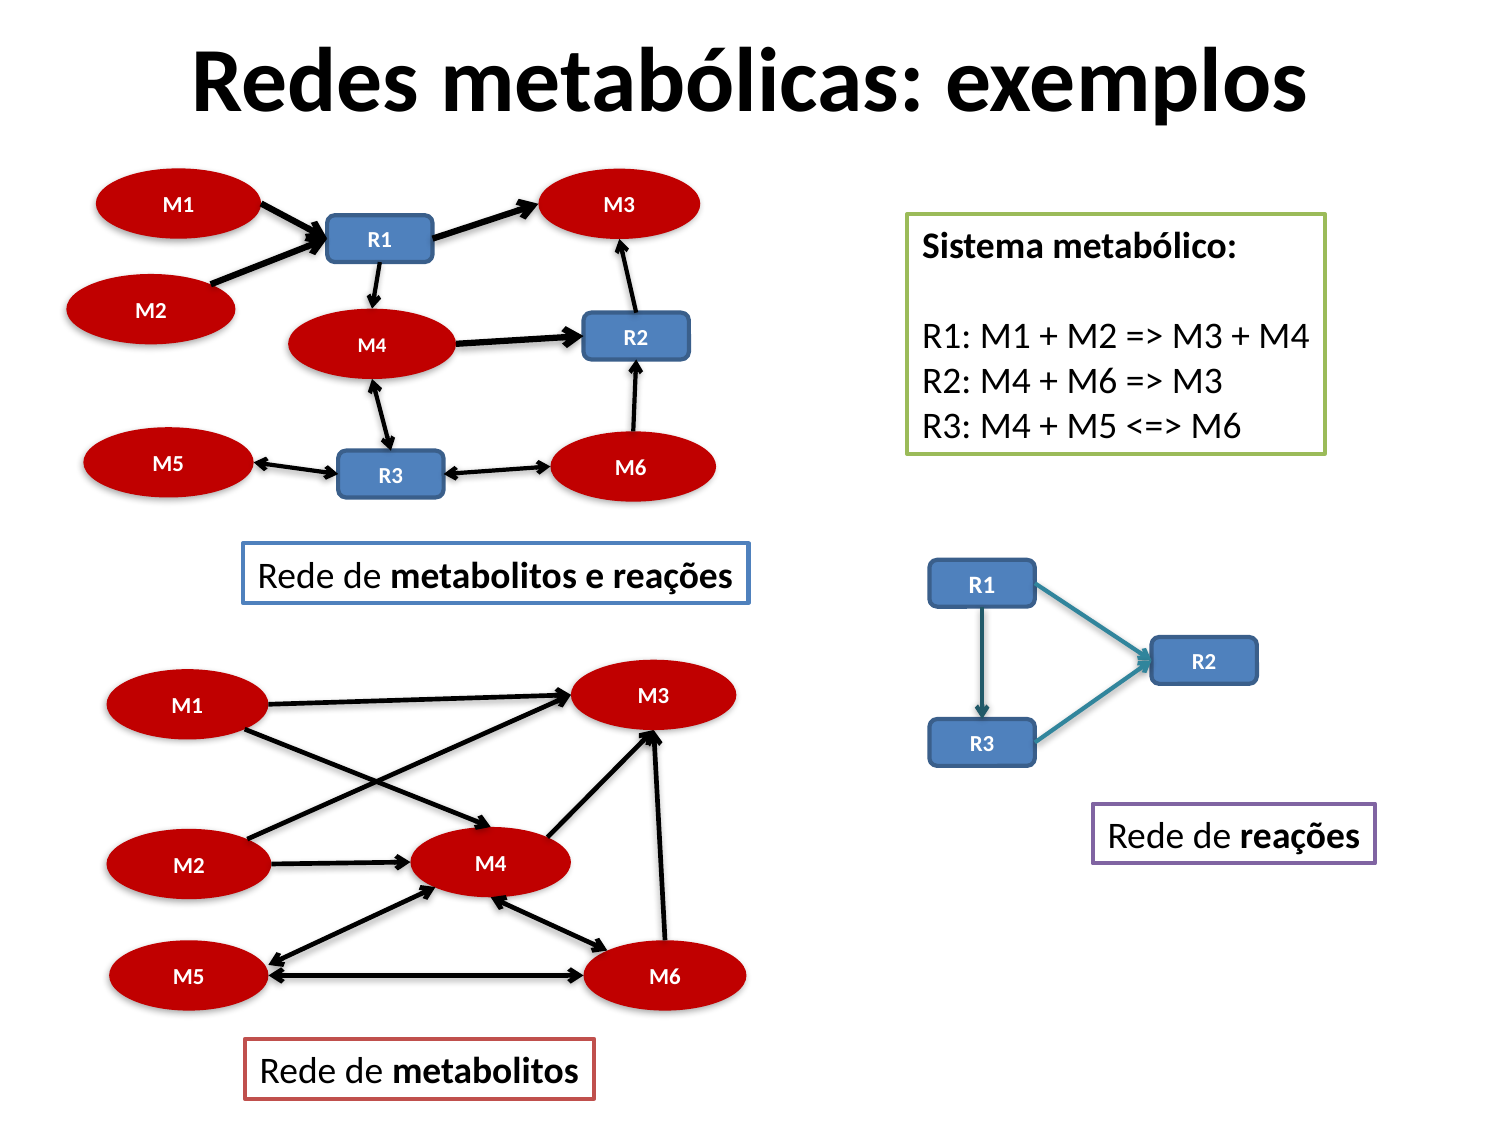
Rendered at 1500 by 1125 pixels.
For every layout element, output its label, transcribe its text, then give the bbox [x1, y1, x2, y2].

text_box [432, 203, 539, 239]
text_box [632, 359, 637, 432]
text_box R2 [1156, 634, 1260, 686]
text_box R3 [336, 448, 446, 500]
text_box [352, 281, 400, 290]
text_box Rede de reações [1091, 802, 1377, 865]
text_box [547, 729, 654, 838]
text_box Rede de metabolitos e reações [241, 541, 751, 605]
text_box M6 [583, 940, 747, 1011]
text_box M3 [571, 659, 737, 730]
text_box R3 [927, 716, 1037, 768]
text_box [371, 378, 392, 451]
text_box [490, 896, 608, 951]
text_box M2 [106, 828, 271, 900]
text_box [1034, 660, 1152, 743]
text_box R1 [332, 213, 435, 265]
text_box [1034, 583, 1152, 659]
text_box M3 [538, 168, 701, 239]
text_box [455, 335, 584, 345]
text_box R1 [927, 557, 1037, 609]
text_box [618, 238, 637, 313]
text_box M4 [410, 848, 571, 898]
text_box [210, 238, 328, 285]
text_box M4 [288, 308, 454, 379]
text_box R2 [581, 310, 692, 362]
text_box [268, 886, 436, 966]
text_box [260, 203, 328, 238]
text_box M1 [95, 168, 261, 239]
text_box M1 [106, 669, 264, 740]
text_box Rede de metabolitos [243, 1037, 596, 1101]
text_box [253, 462, 339, 475]
text_box M2 [66, 273, 236, 345]
text_box M6 [550, 431, 717, 502]
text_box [653, 729, 666, 941]
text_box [443, 466, 551, 475]
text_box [246, 694, 572, 840]
text_box M5 [109, 940, 267, 1011]
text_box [244, 728, 491, 828]
text_box Sistema metabólico: R1: M1 + M2 => M3 + M4 R2: M4 + M6 => M3 R3: M4 + M5 <=> M6 [905, 212, 1327, 456]
text_box M5 [83, 427, 254, 498]
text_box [271, 861, 411, 865]
title Redes metabólicas: exemplos [75, 0, 1425, 169]
